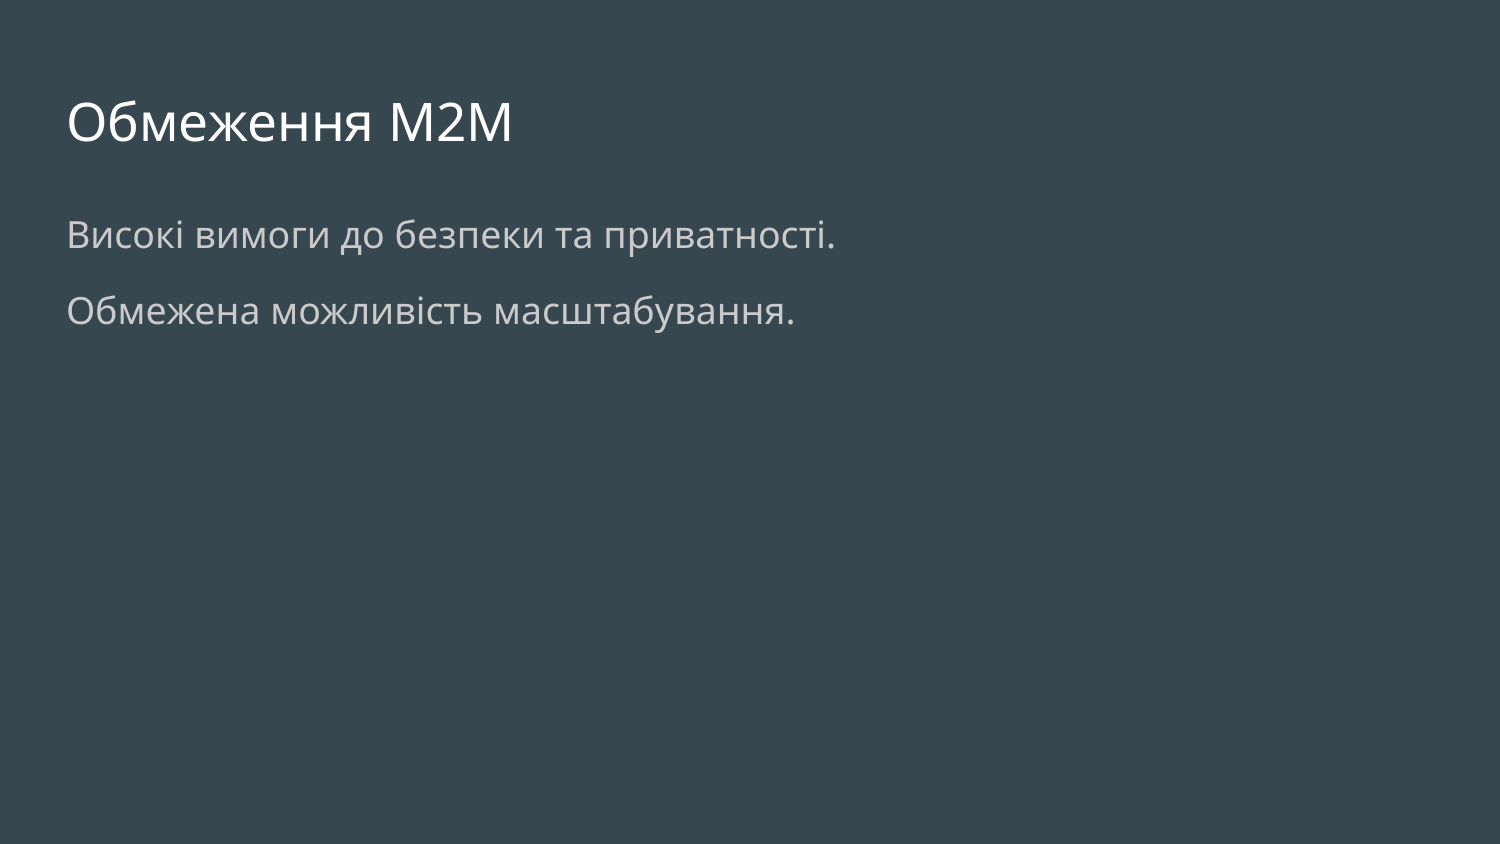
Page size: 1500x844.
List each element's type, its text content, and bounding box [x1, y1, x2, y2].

list Високі вимоги до безпеки та приватності. Обмежена можливість масштабування. [51, 189, 1449, 750]
title Обмеження M2M [51, 72, 1449, 167]
